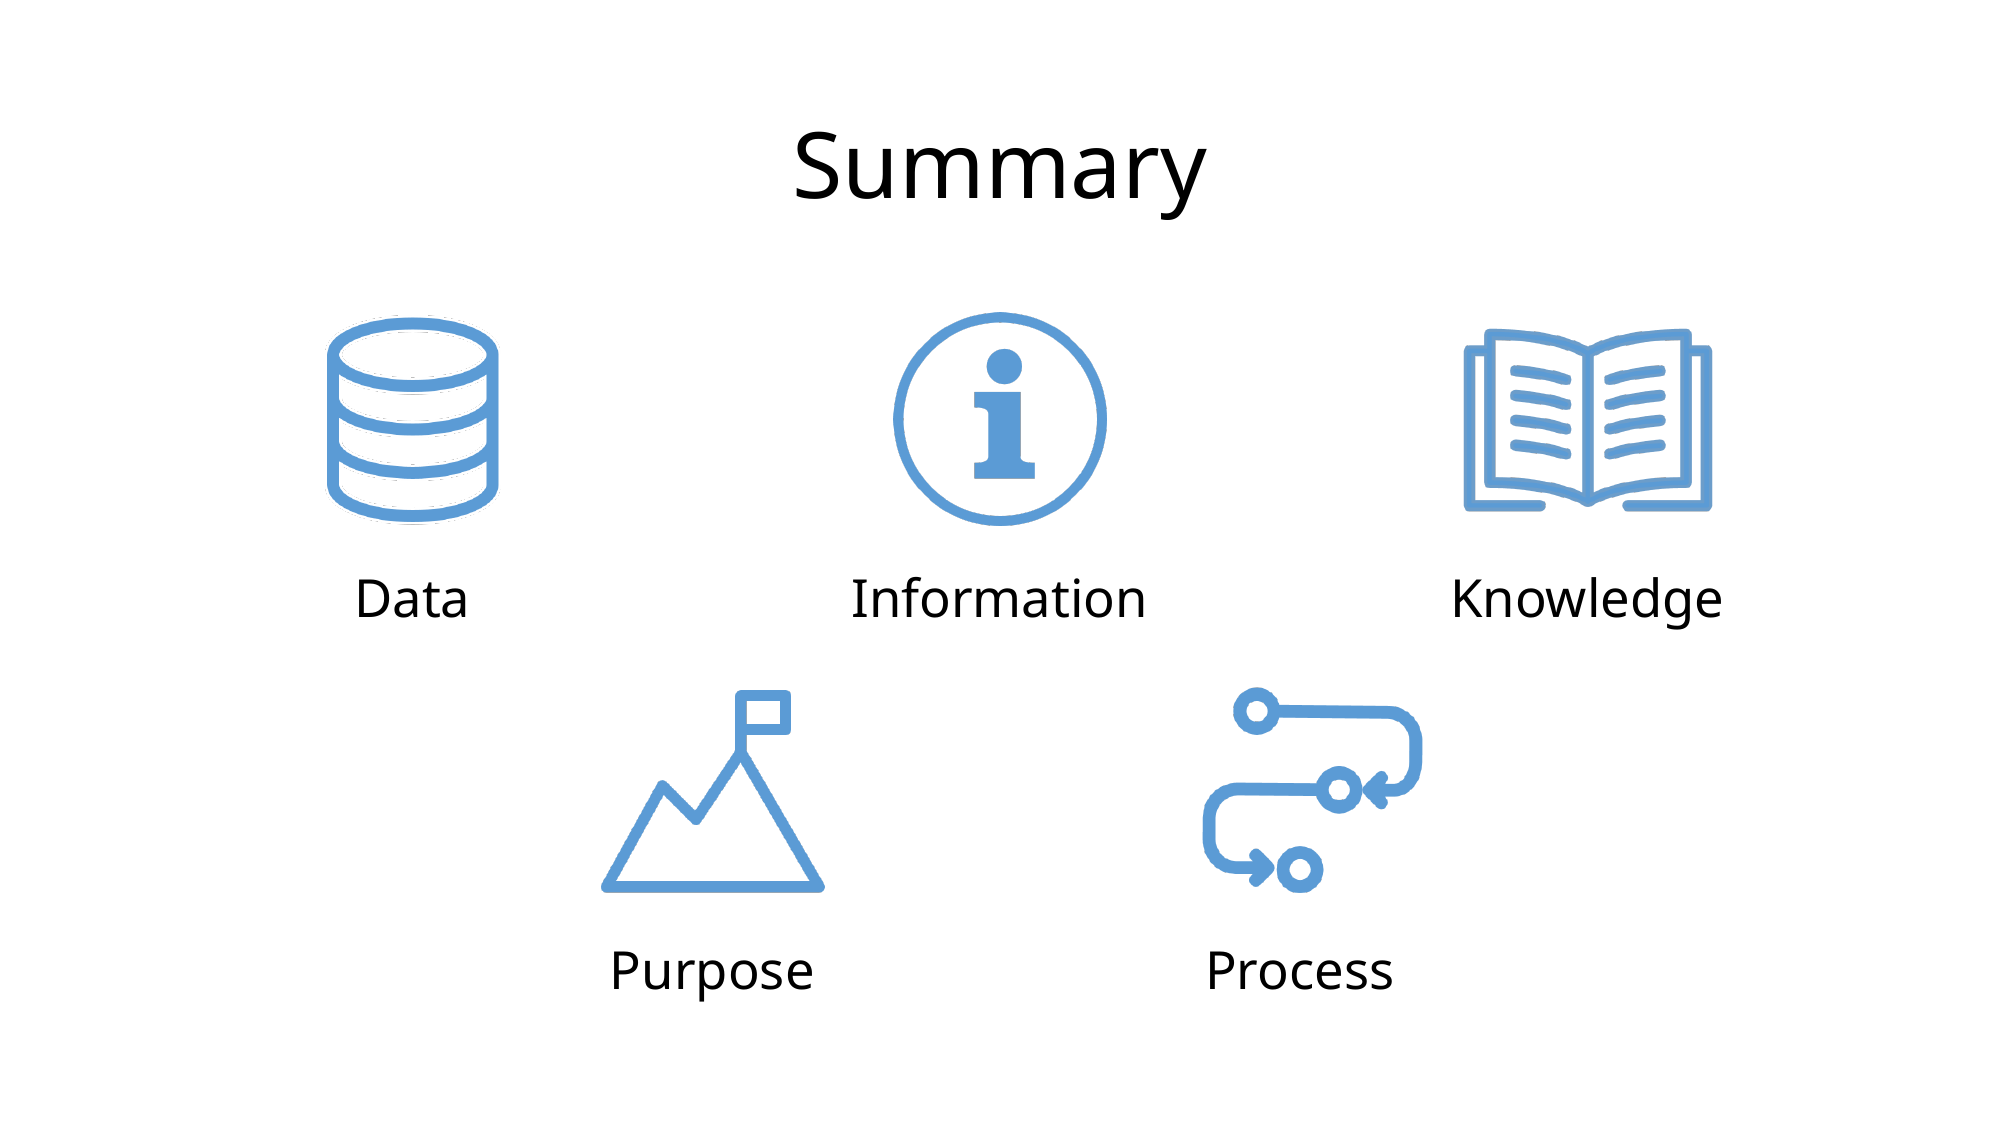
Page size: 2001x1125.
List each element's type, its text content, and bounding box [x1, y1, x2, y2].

picture [1146, 624, 1478, 956]
list Process [1025, 937, 1575, 1010]
list Knowledge [1312, 565, 1863, 638]
list Purpose [437, 936, 988, 1009]
title Summary [137, 59, 1863, 278]
picture [577, 656, 847, 926]
list Information [725, 565, 1275, 638]
picture [292, 299, 533, 540]
picture [893, 312, 1107, 526]
picture [1421, 253, 1754, 585]
list Data [137, 565, 688, 638]
